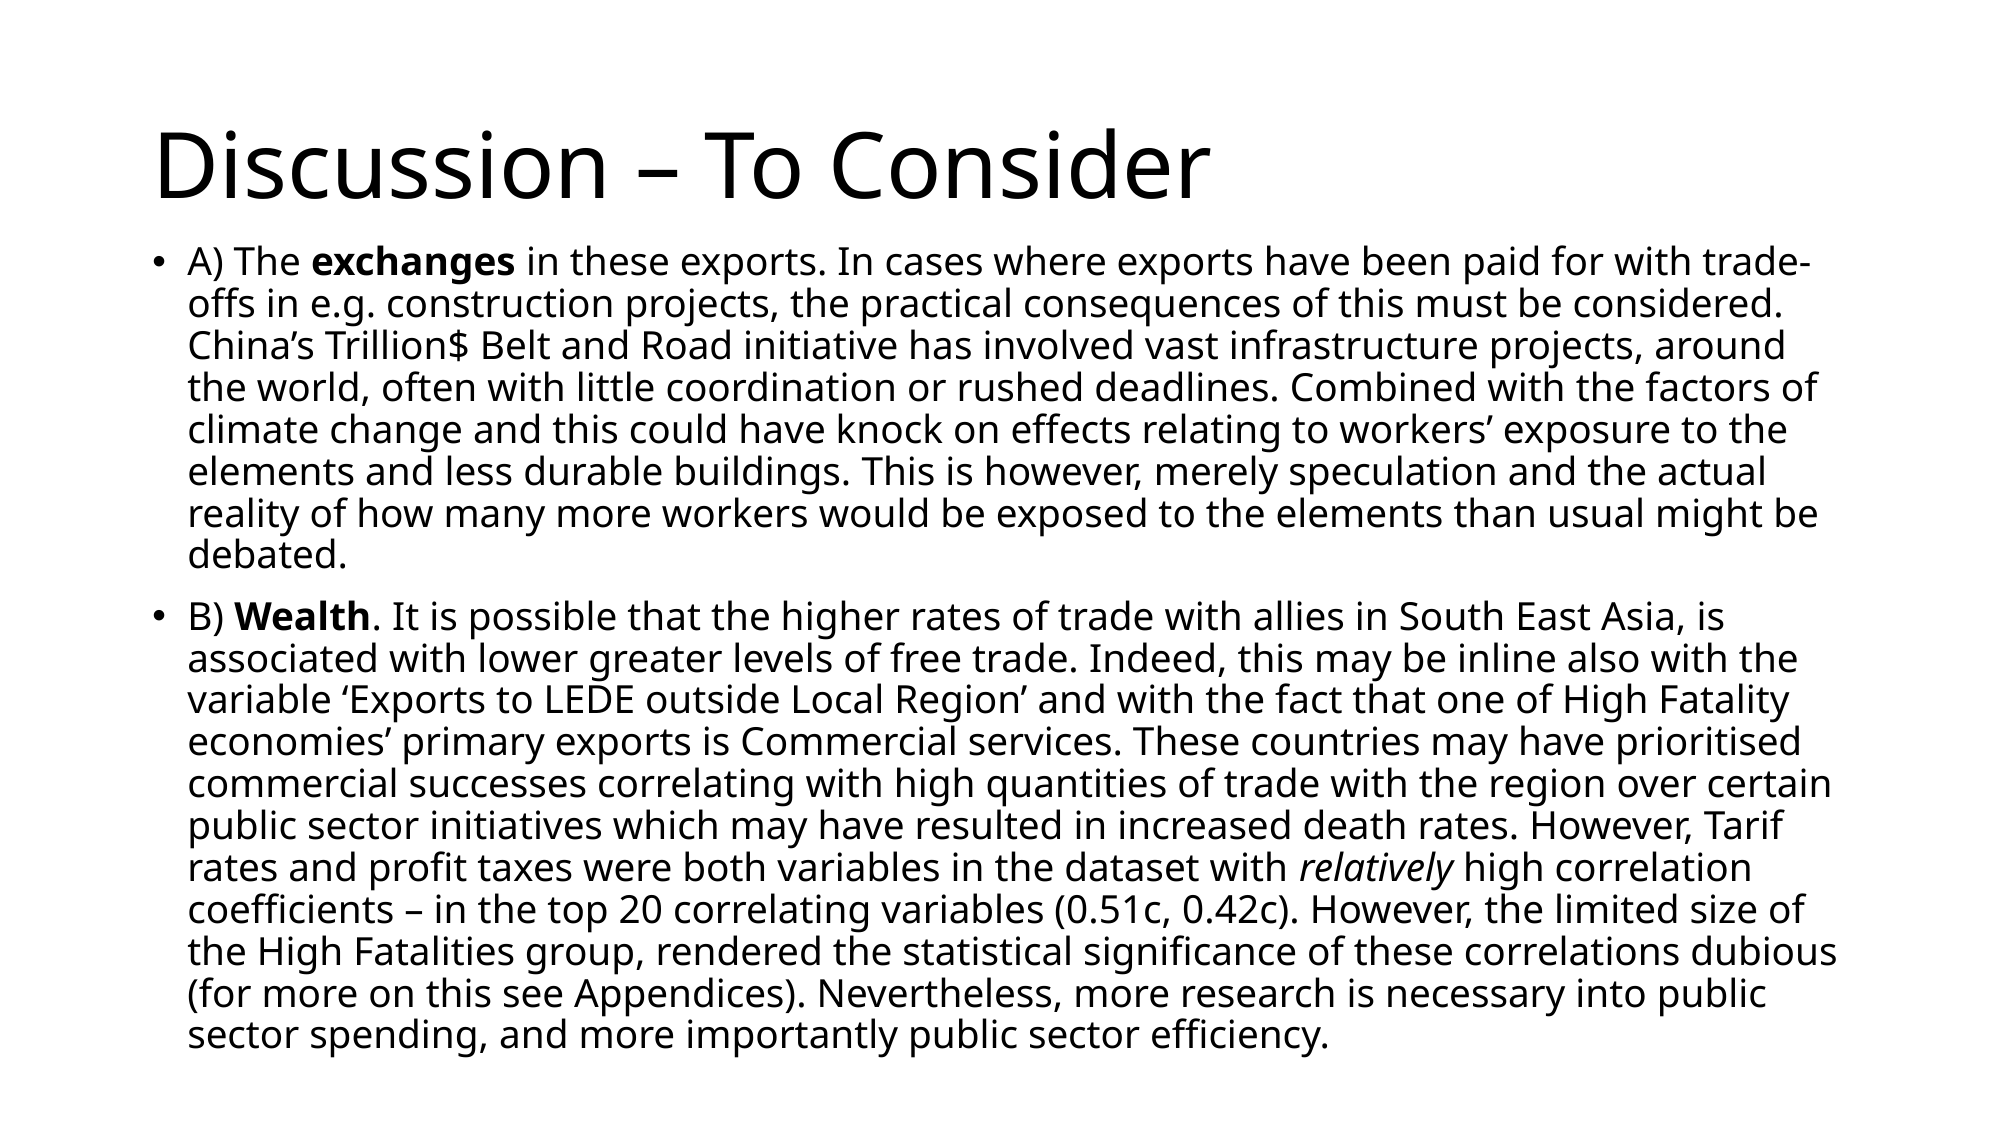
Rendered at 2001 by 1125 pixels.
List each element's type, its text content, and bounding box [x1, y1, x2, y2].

title Discussion – To Consider [137, 59, 1863, 234]
list A) The exchanges in these exports. In cases where exports have been paid for with trade-offs in e.g. construction projects, the practical consequences of this must be considered. China’s Trillion$ Belt and Road initiative has involved vast infrastructure projects, around the world, often with little coordination or rushed deadlines. Combined with the factors of climate change and this could have knock on effects relating to workers’ exposure to the elements and less durable buildings. This is however, merely speculation and the actual reality of how many more workers would be exposed to the elements than usual might be debated. B) Wealth. It is possible that the higher rates of trade with allies in South East Asia, is associated with lower greater levels of free trade. Indeed, this may be inline also with the variable ‘Exports to LEDE outside Local Region’ and with the fact that one of High Fatality economies’ primary exports is Commercial services. These countries may have prioritised commercial successes correlating with high quantities of trade with the region over certain public sector initiatives which may have resulted in increased death rates. However, Tarif rates and profit taxes were both variables in the dataset with relatively high correlation coefficients – in the top 20 correlating variables (0.51c, 0.42c). However, the limited size of the High Fatalities group, rendered the statistical significance of these correlations dubious (for more on this see Appendices). Nevertheless, more research is necessary into public sector spending, and more importantly public sector efficiency. [137, 234, 1863, 1066]
